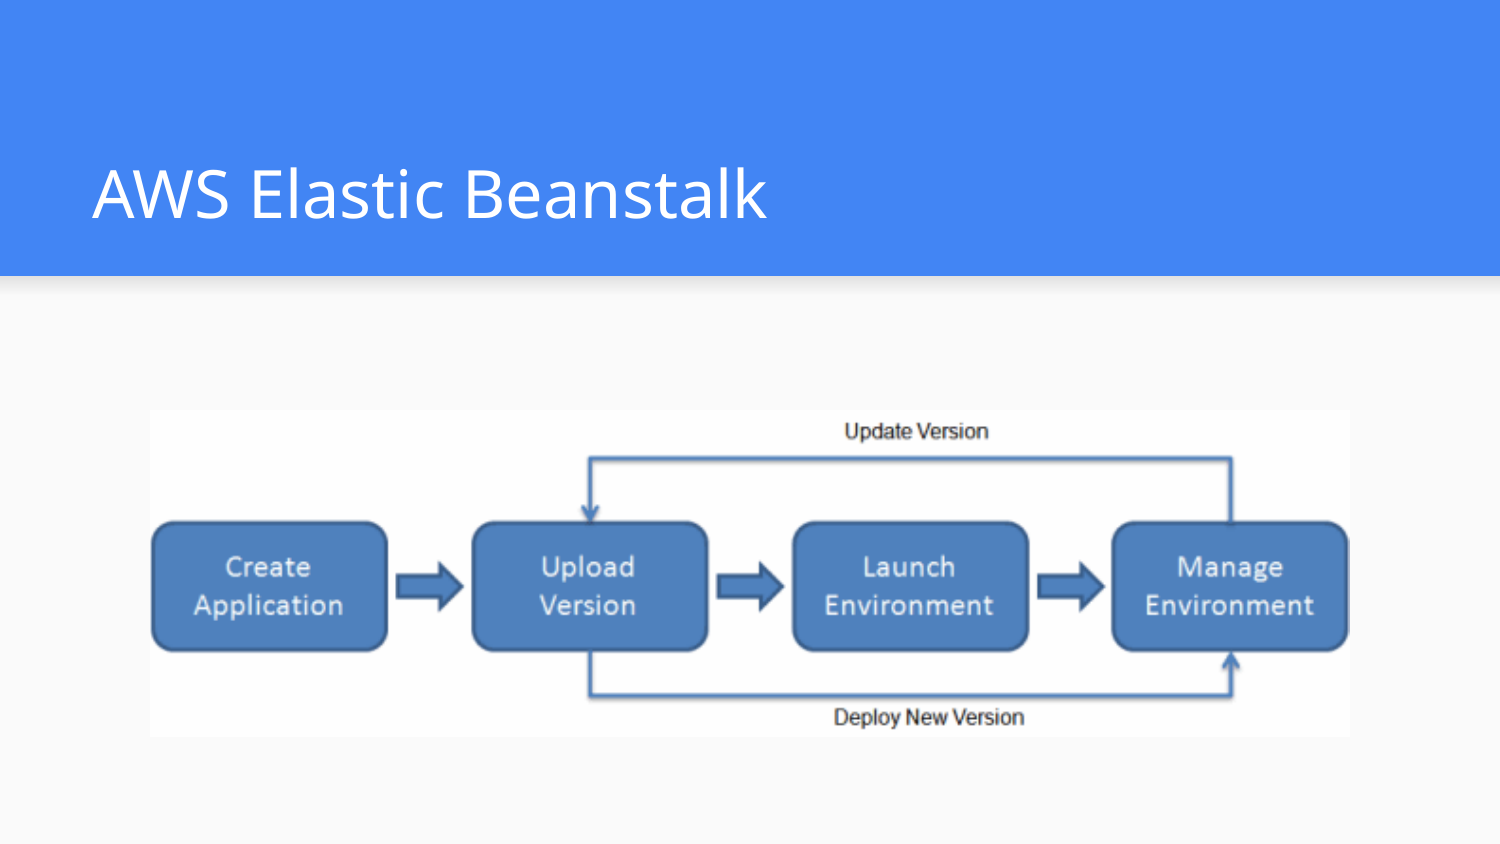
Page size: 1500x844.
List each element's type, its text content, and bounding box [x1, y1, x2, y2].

picture [150, 410, 1350, 737]
title AWS Elastic Beanstalk [77, 121, 1427, 248]
